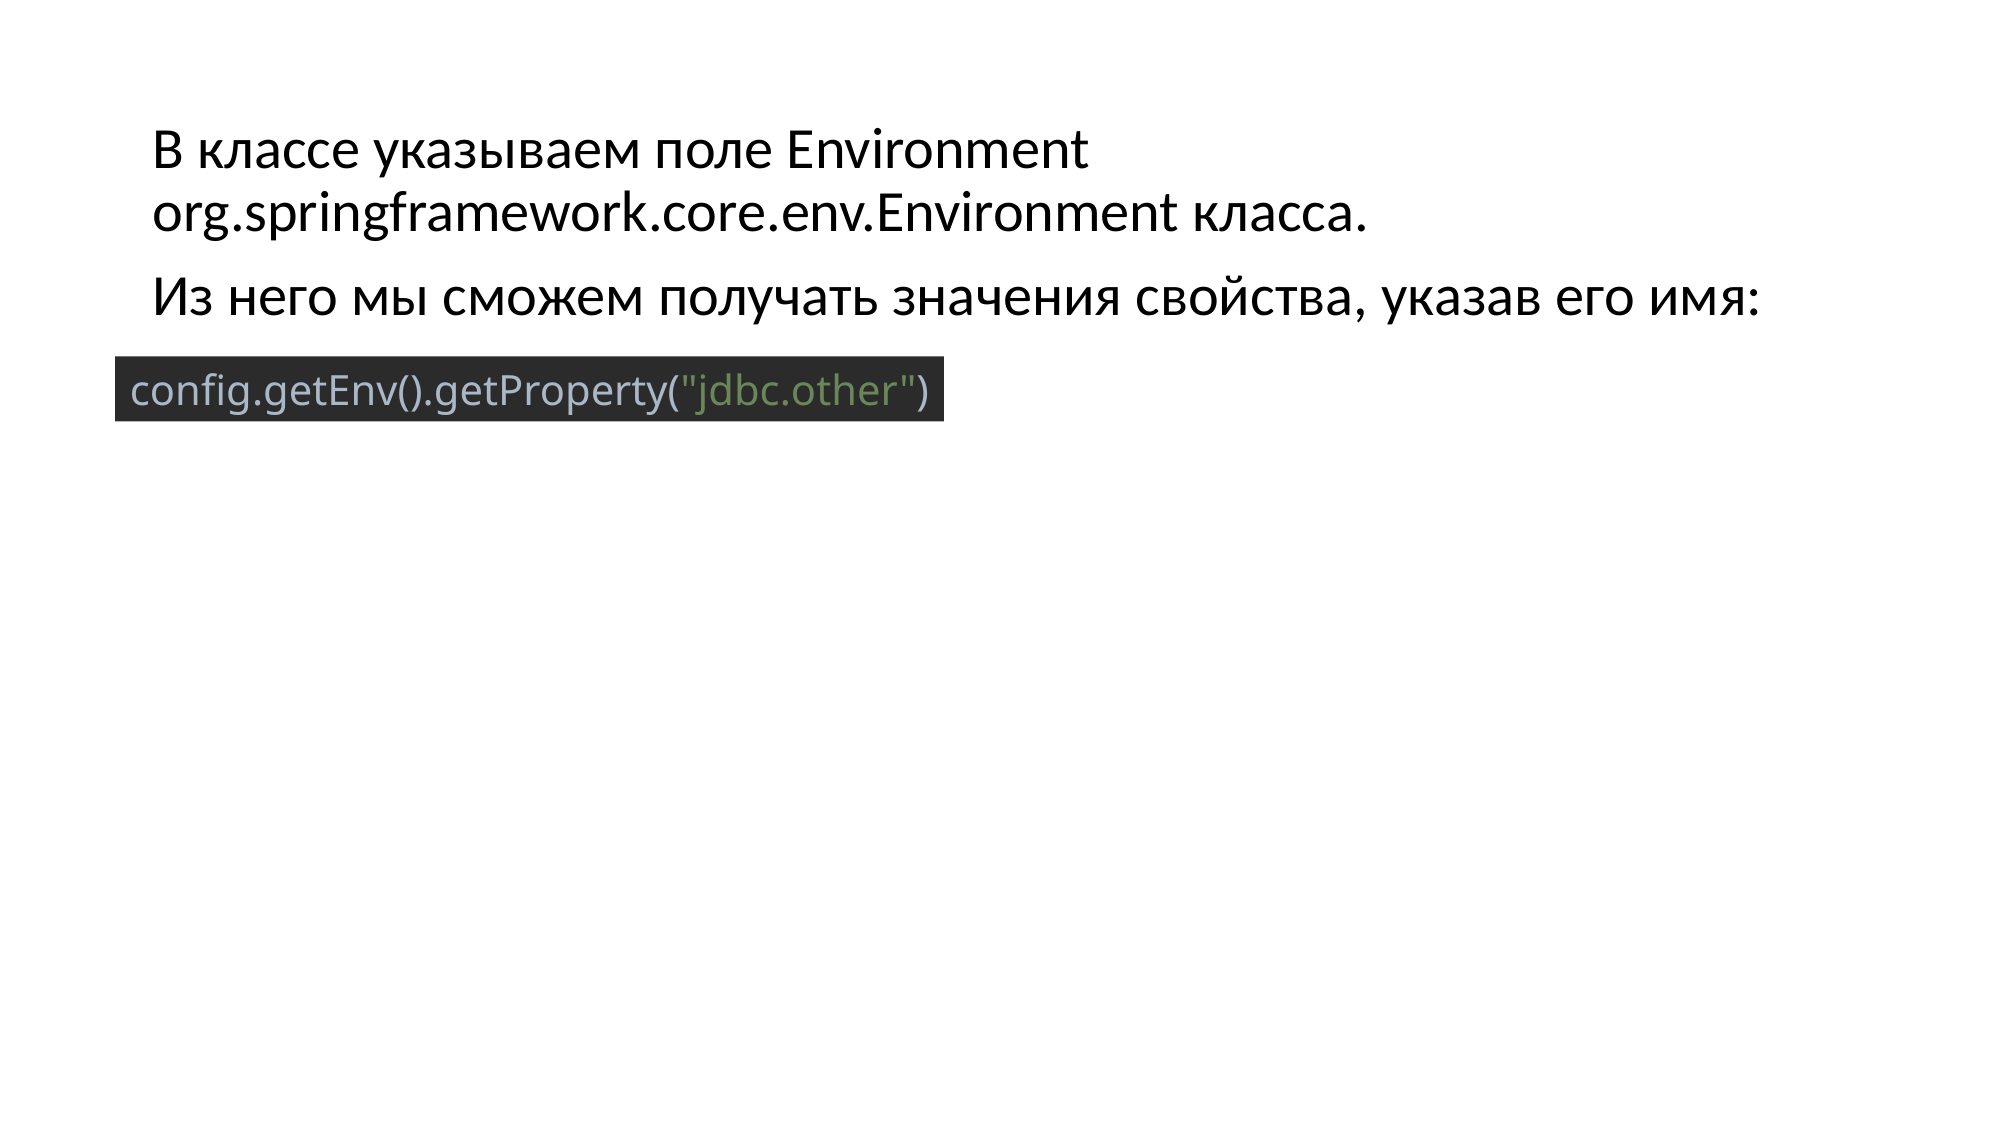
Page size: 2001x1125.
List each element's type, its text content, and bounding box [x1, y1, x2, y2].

text_box config.getEnv().getProperty("jdbc.other") [115, 356, 944, 422]
list В классе указываем поле Environment org.springframework.core.env.Environment класса. Из него мы сможем получать значения свойства, указав его имя: [137, 110, 1863, 1014]
